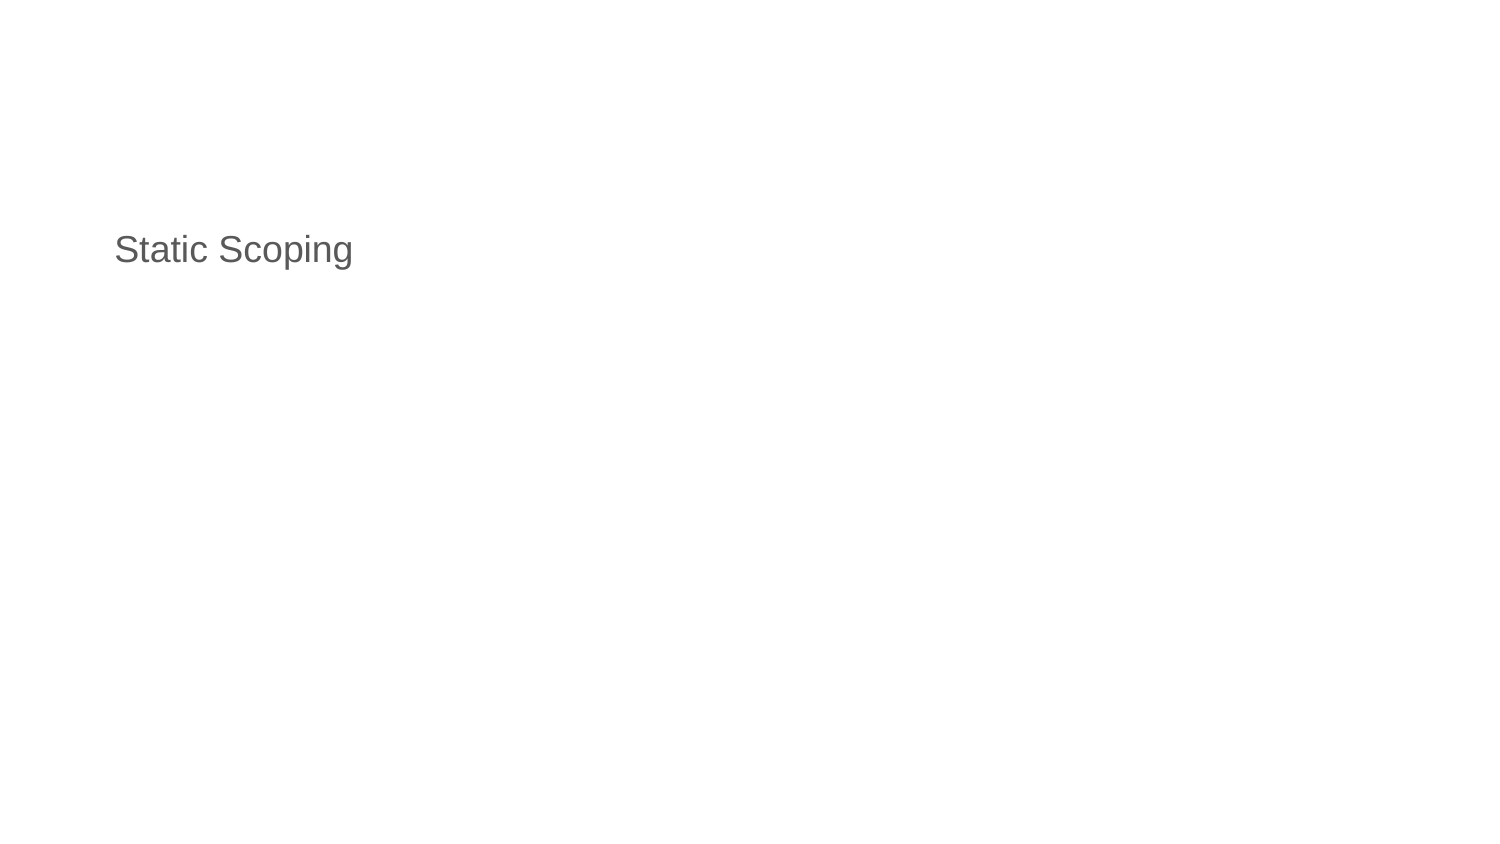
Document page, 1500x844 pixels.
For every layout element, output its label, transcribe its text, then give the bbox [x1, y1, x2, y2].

list Static Scoping [103, 224, 1397, 760]
